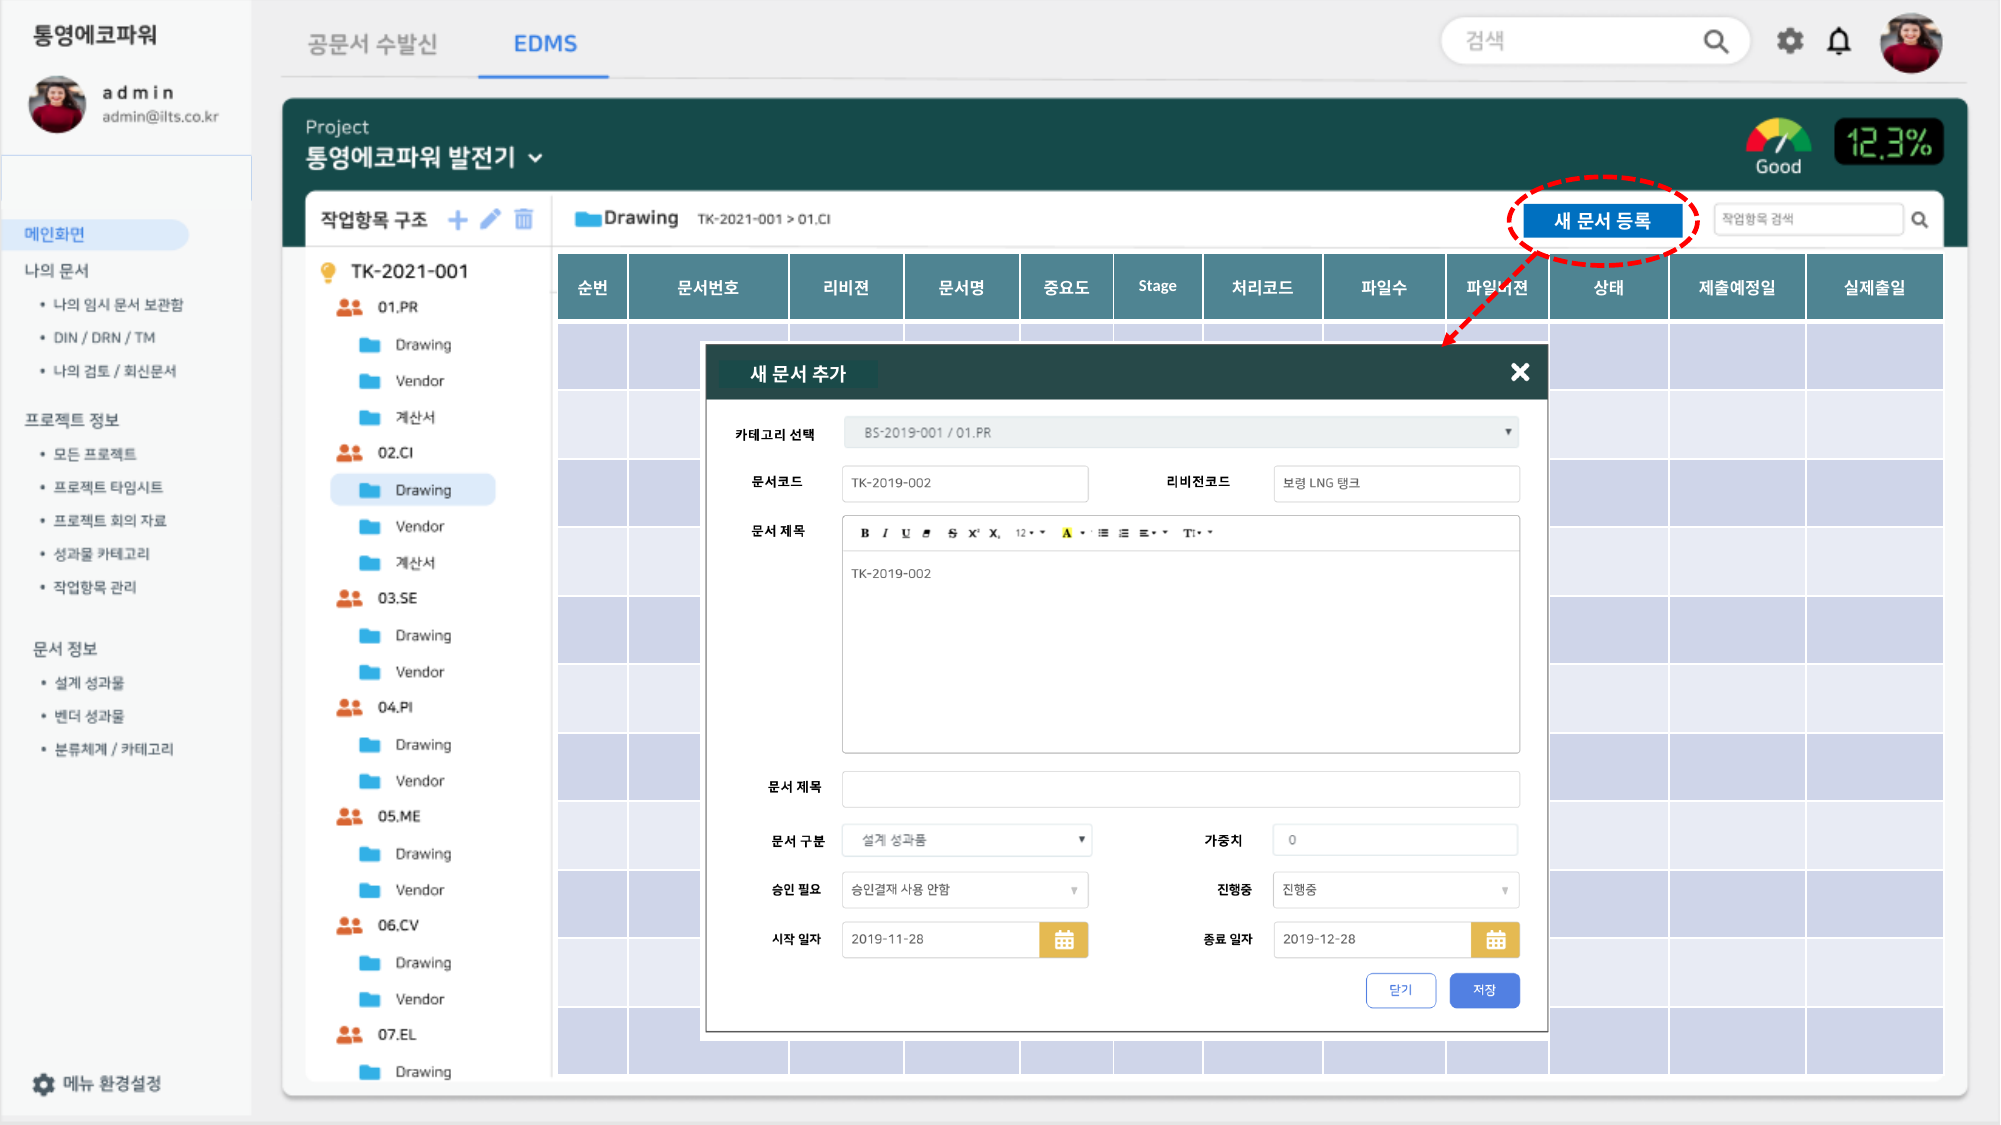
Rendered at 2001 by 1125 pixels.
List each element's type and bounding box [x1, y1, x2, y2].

text_box [1441, 252, 1537, 348]
picture [0, 0, 2000, 1125]
